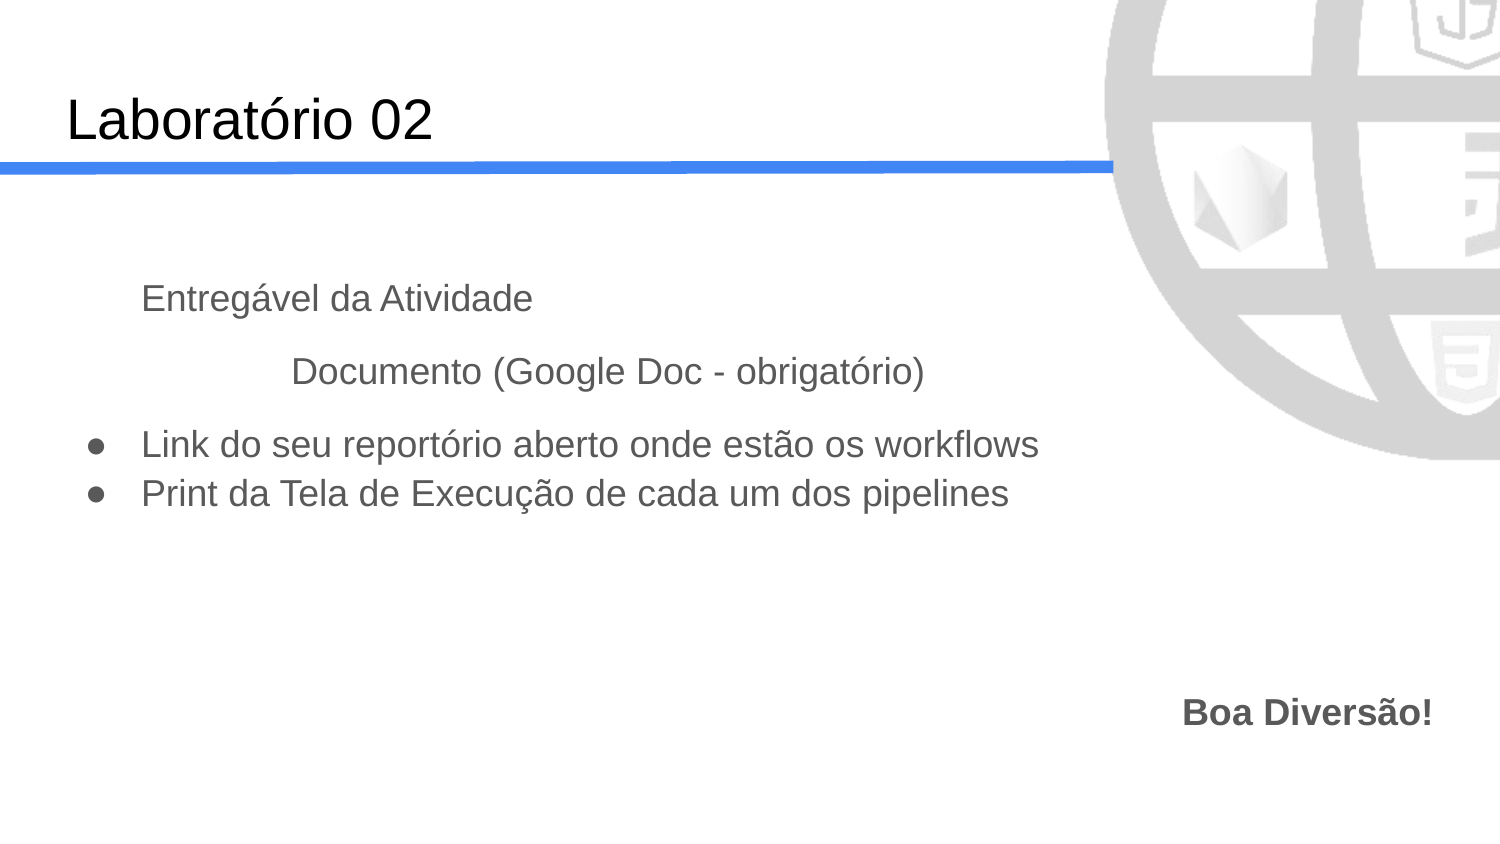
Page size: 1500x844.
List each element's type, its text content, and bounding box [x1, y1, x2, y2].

title Laboratório 02 [51, 72, 1449, 167]
list Entregável da Atividade Documento (Google Doc - obrigatório) Link do seu reportório aberto onde estão os workflows Print da Tela de Execução de cada um dos pipelines Boa Diversão! [51, 189, 1449, 821]
